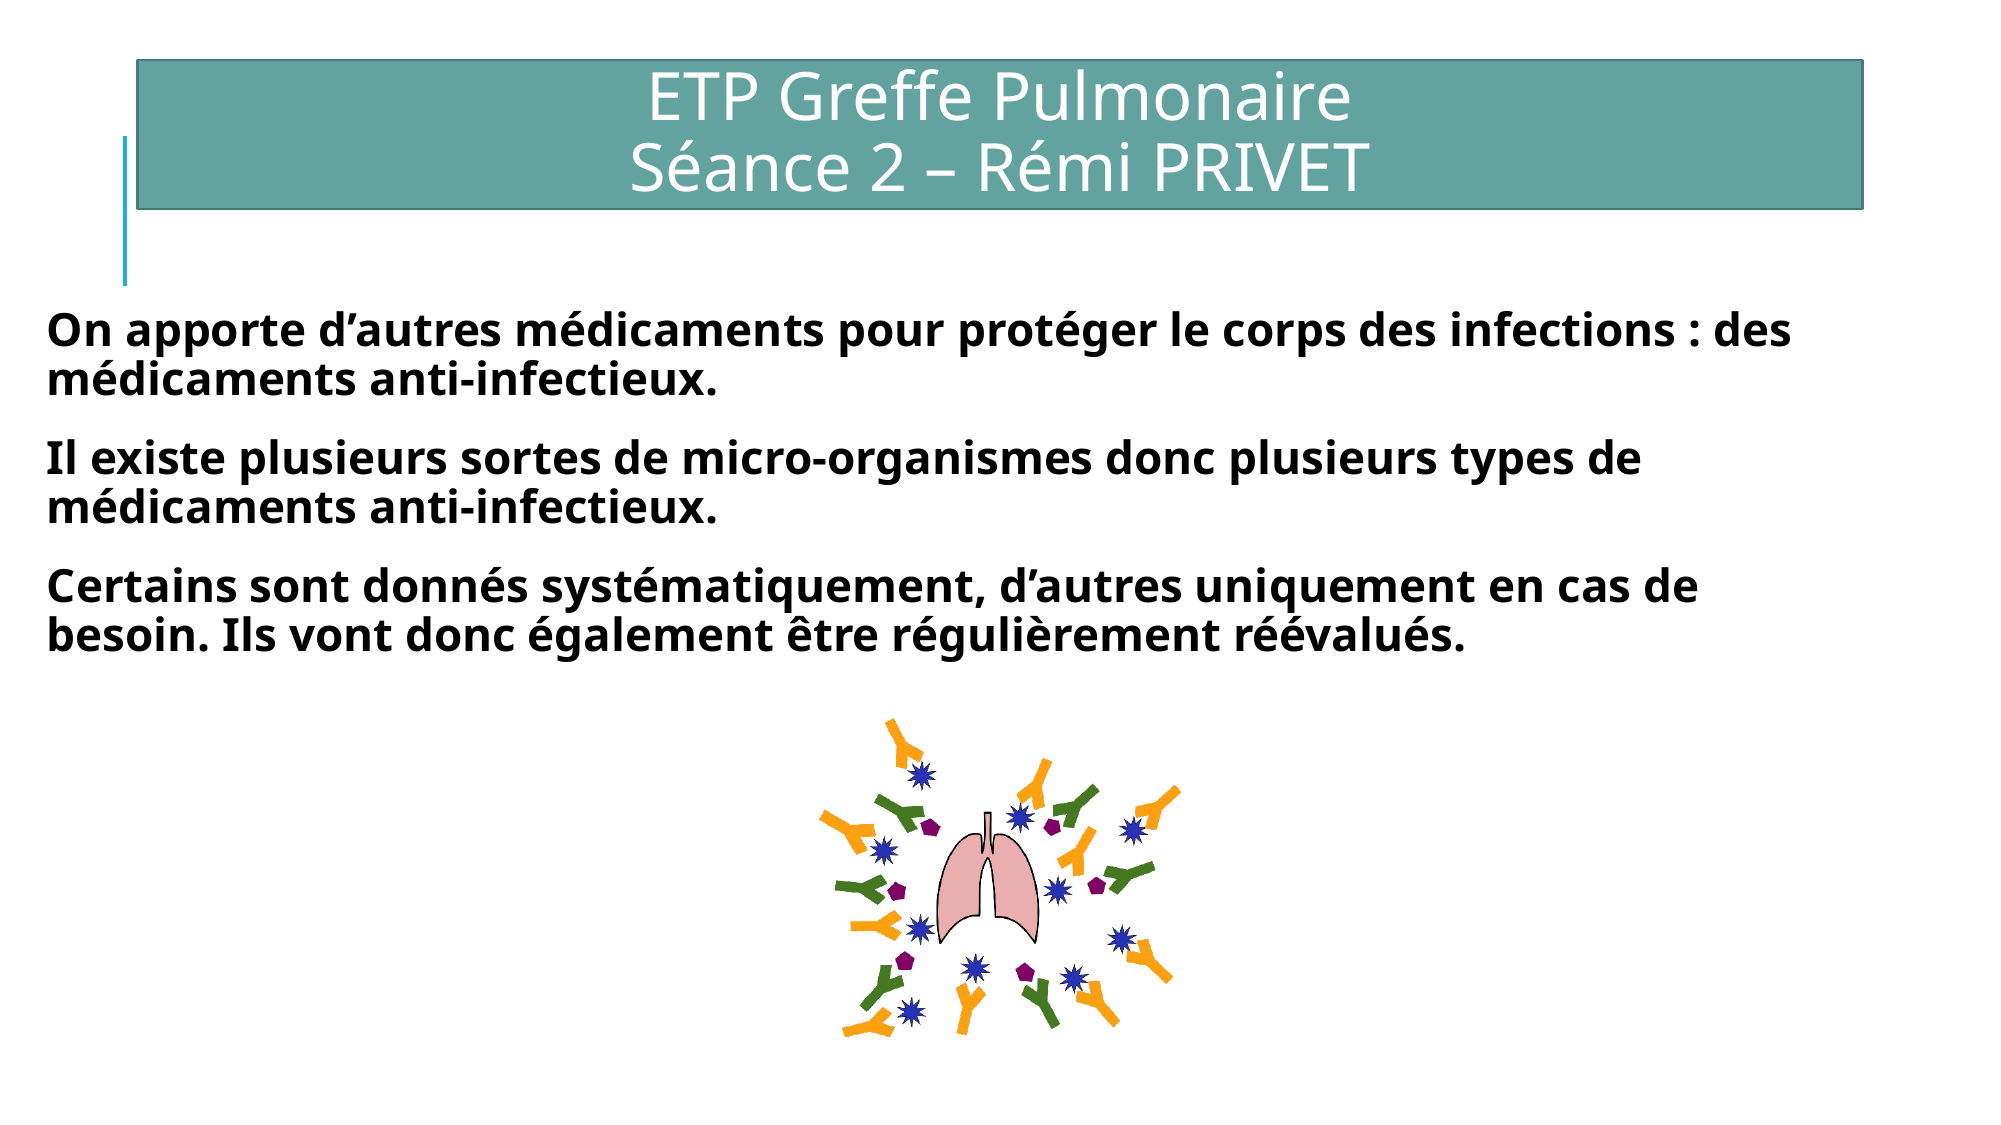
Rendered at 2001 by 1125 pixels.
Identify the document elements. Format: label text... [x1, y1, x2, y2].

text_box ETP Greffe Pulmonaire Séance 2 – Rémi PRIVET [136, 59, 1864, 210]
list On apporte d’autres médicaments pour protéger le corps des infections : des médicaments anti-infectieux. Il existe plusieurs sortes de micro-organismes donc plusieurs types de médicaments anti-infectieux. Certains sont donnés systématiquement, d’autres uniquement en cas de besoin. Ils vont donc également être régulièrement réévalués. [39, 299, 1863, 1014]
picture [819, 718, 1181, 1037]
